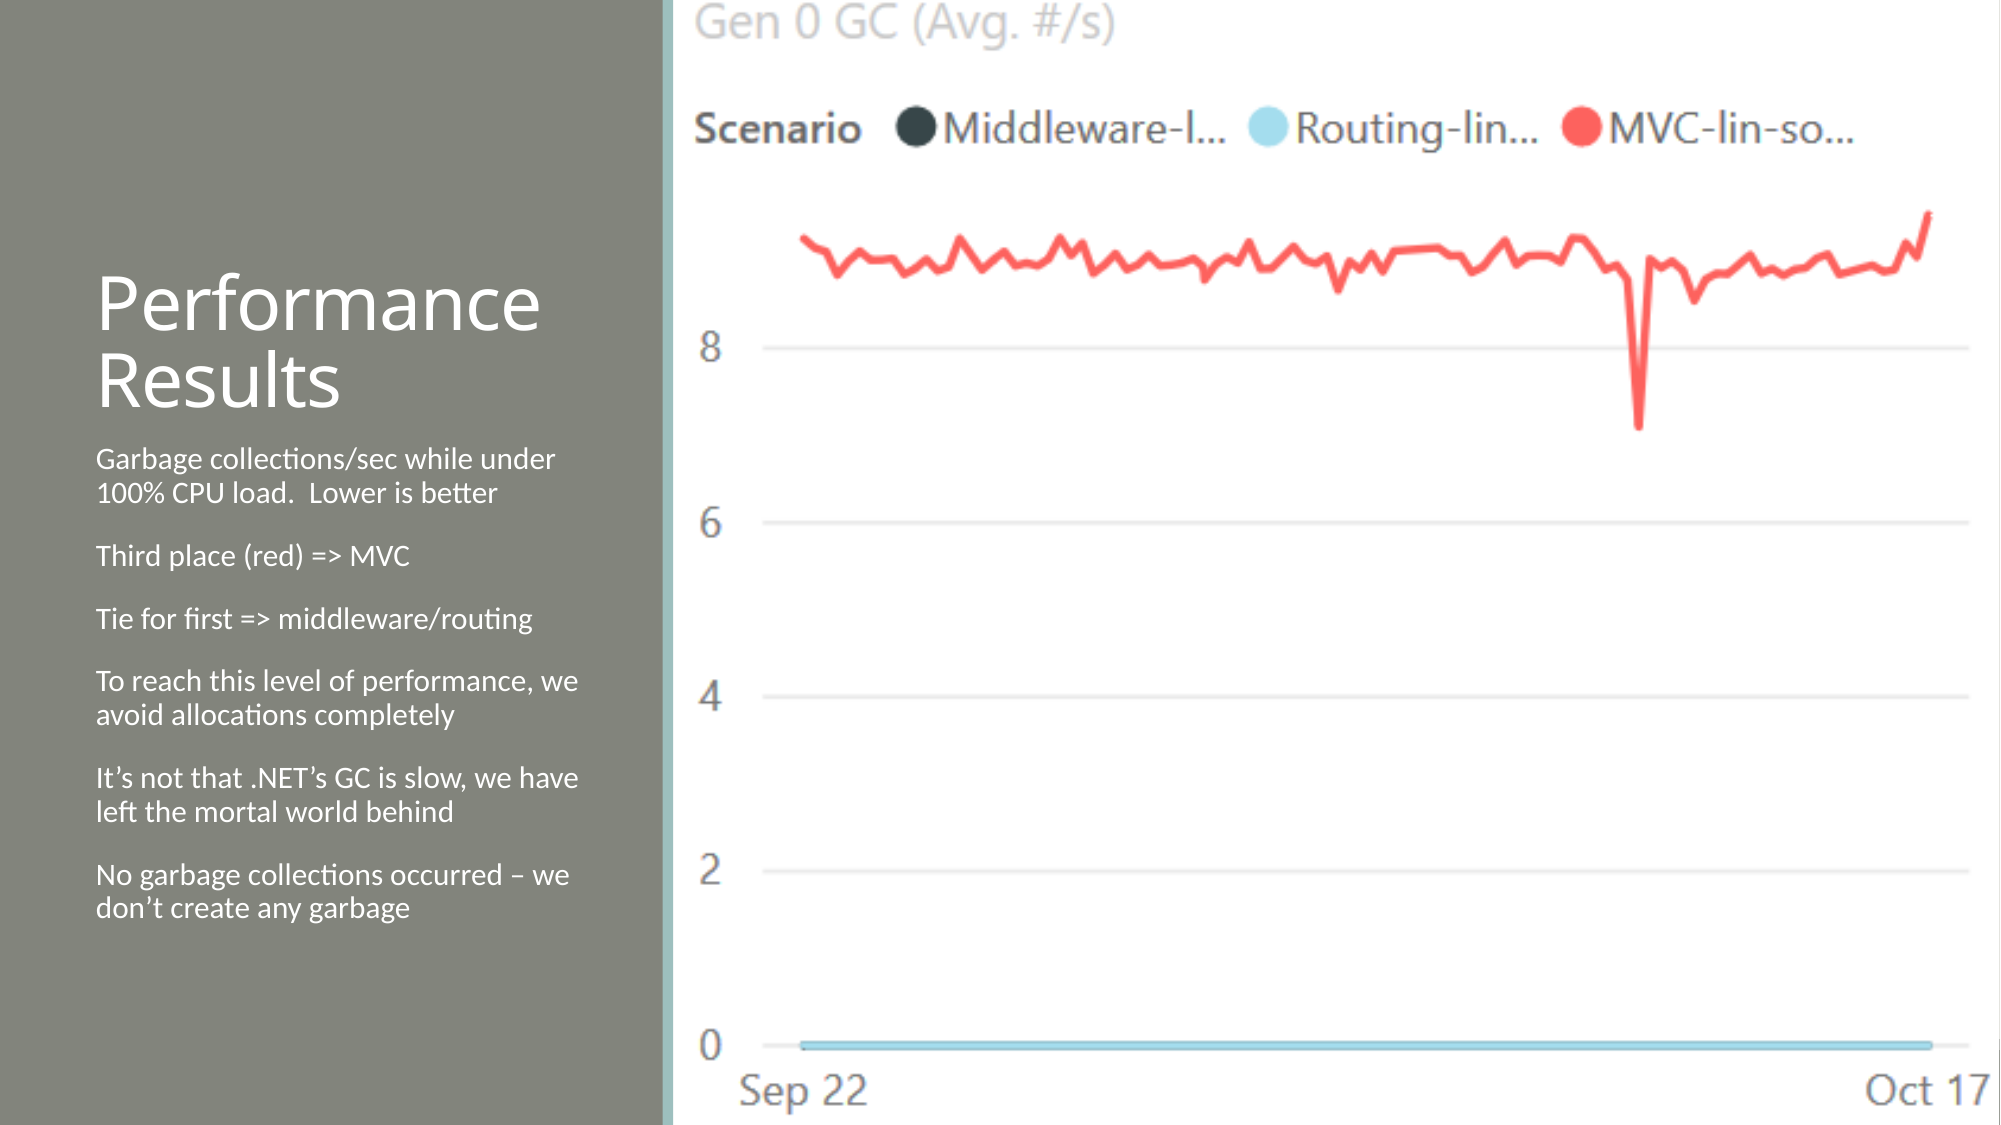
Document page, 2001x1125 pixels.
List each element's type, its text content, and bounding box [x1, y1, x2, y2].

text_box [0, 0, 661, 1125]
picture [667, 0, 2000, 1125]
title Performance Results [80, 84, 587, 430]
text_box [661, 0, 667, 1125]
list Garbage collections/sec while under 100% CPU load. Lower is better Third place (red) => MVC Tie for first => middleware/routing To reach this level of performance, we avoid allocations completely It’s not that .NET’s GC is slow, we have left the mortal world behind No garbage collections occurred – we don’t create any garbage [80, 435, 587, 983]
